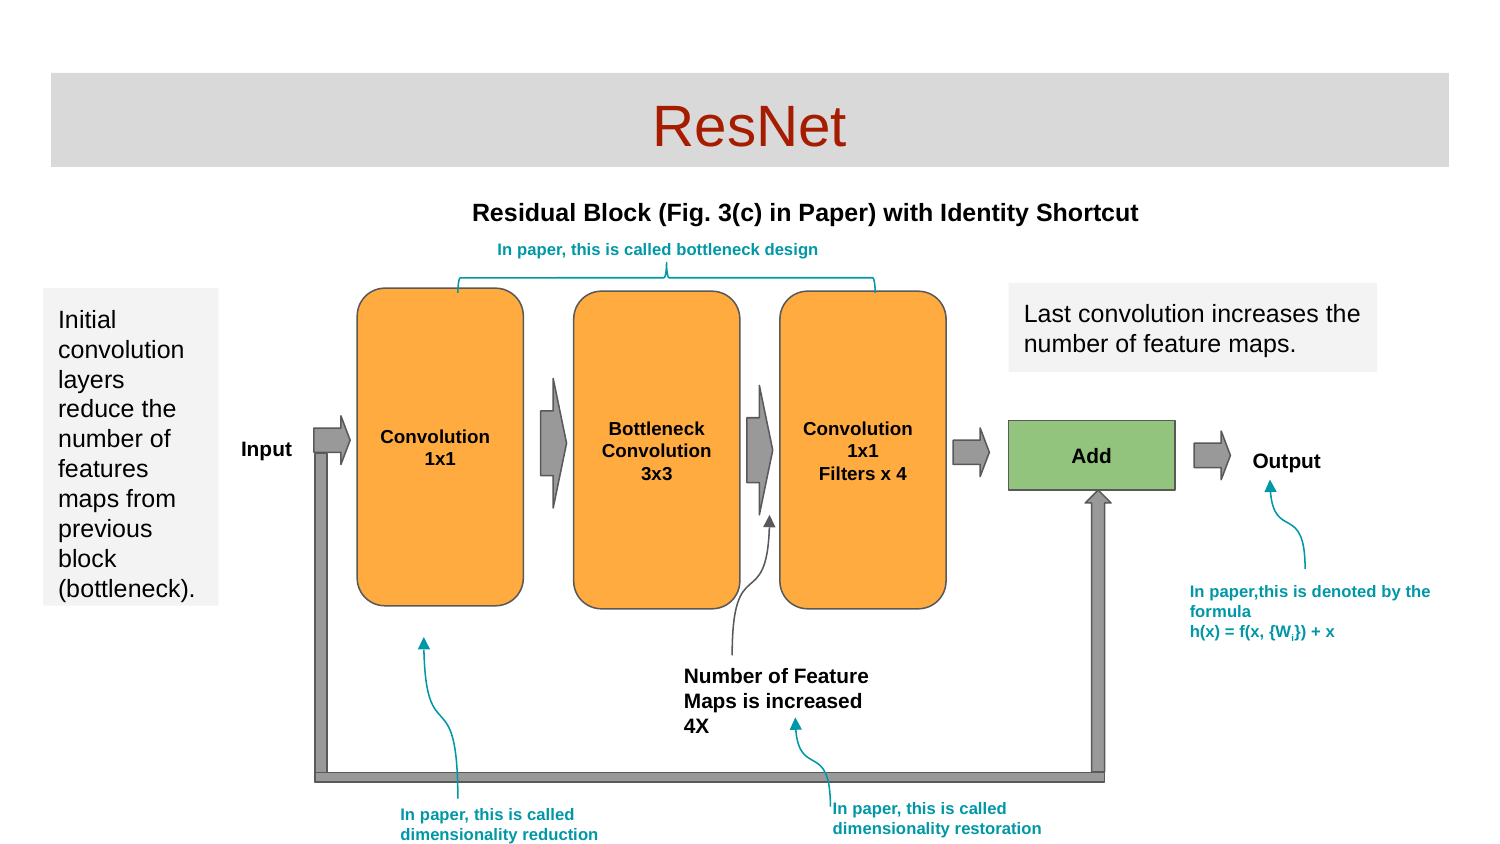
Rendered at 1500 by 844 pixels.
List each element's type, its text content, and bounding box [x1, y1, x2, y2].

text_box [835, 772, 1105, 782]
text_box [1269, 479, 1306, 570]
text_box Number of Feature Maps is increased 4X [668, 647, 892, 747]
text_box Add [1008, 420, 1175, 490]
text_box In paper,this is denoted by the formula h(x) = f(x, {Wi}) + x [1174, 565, 1500, 636]
text_box Convolution 1x1 Filters x 4 [779, 291, 947, 609]
text_box Convolution 1x1 [357, 288, 524, 606]
text_box [746, 385, 773, 515]
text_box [795, 717, 831, 807]
text_box Initial convolution layers reduce the number of features maps from previous block (bottleneck). [43, 288, 219, 606]
text_box Residual Block (Fig. 3(c) in Paper) with Identity Shortcut [457, 181, 1169, 235]
text_box [457, 263, 876, 293]
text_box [359, 700, 522, 736]
text_box Last convolution increases the number of feature maps. [1008, 282, 1378, 373]
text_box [680, 566, 822, 605]
text_box [315, 772, 456, 782]
text_box Output [1237, 432, 1338, 472]
text_box [314, 415, 351, 465]
text_box [1085, 490, 1112, 772]
text_box In paper, this is called dimensionality reduction [385, 788, 693, 828]
text_box [1194, 431, 1231, 480]
text_box In paper, this is called dimensionality restoration [817, 782, 1125, 822]
text_box [953, 427, 990, 477]
text_box Bottleneck Convolution 3x3 [573, 293, 740, 609]
text_box [540, 378, 567, 508]
text_box Input [226, 420, 314, 460]
text_box [315, 453, 327, 772]
title ResNet [51, 72, 1449, 167]
text_box [459, 772, 790, 782]
text_box In paper, this is called bottleneck design [482, 223, 851, 263]
